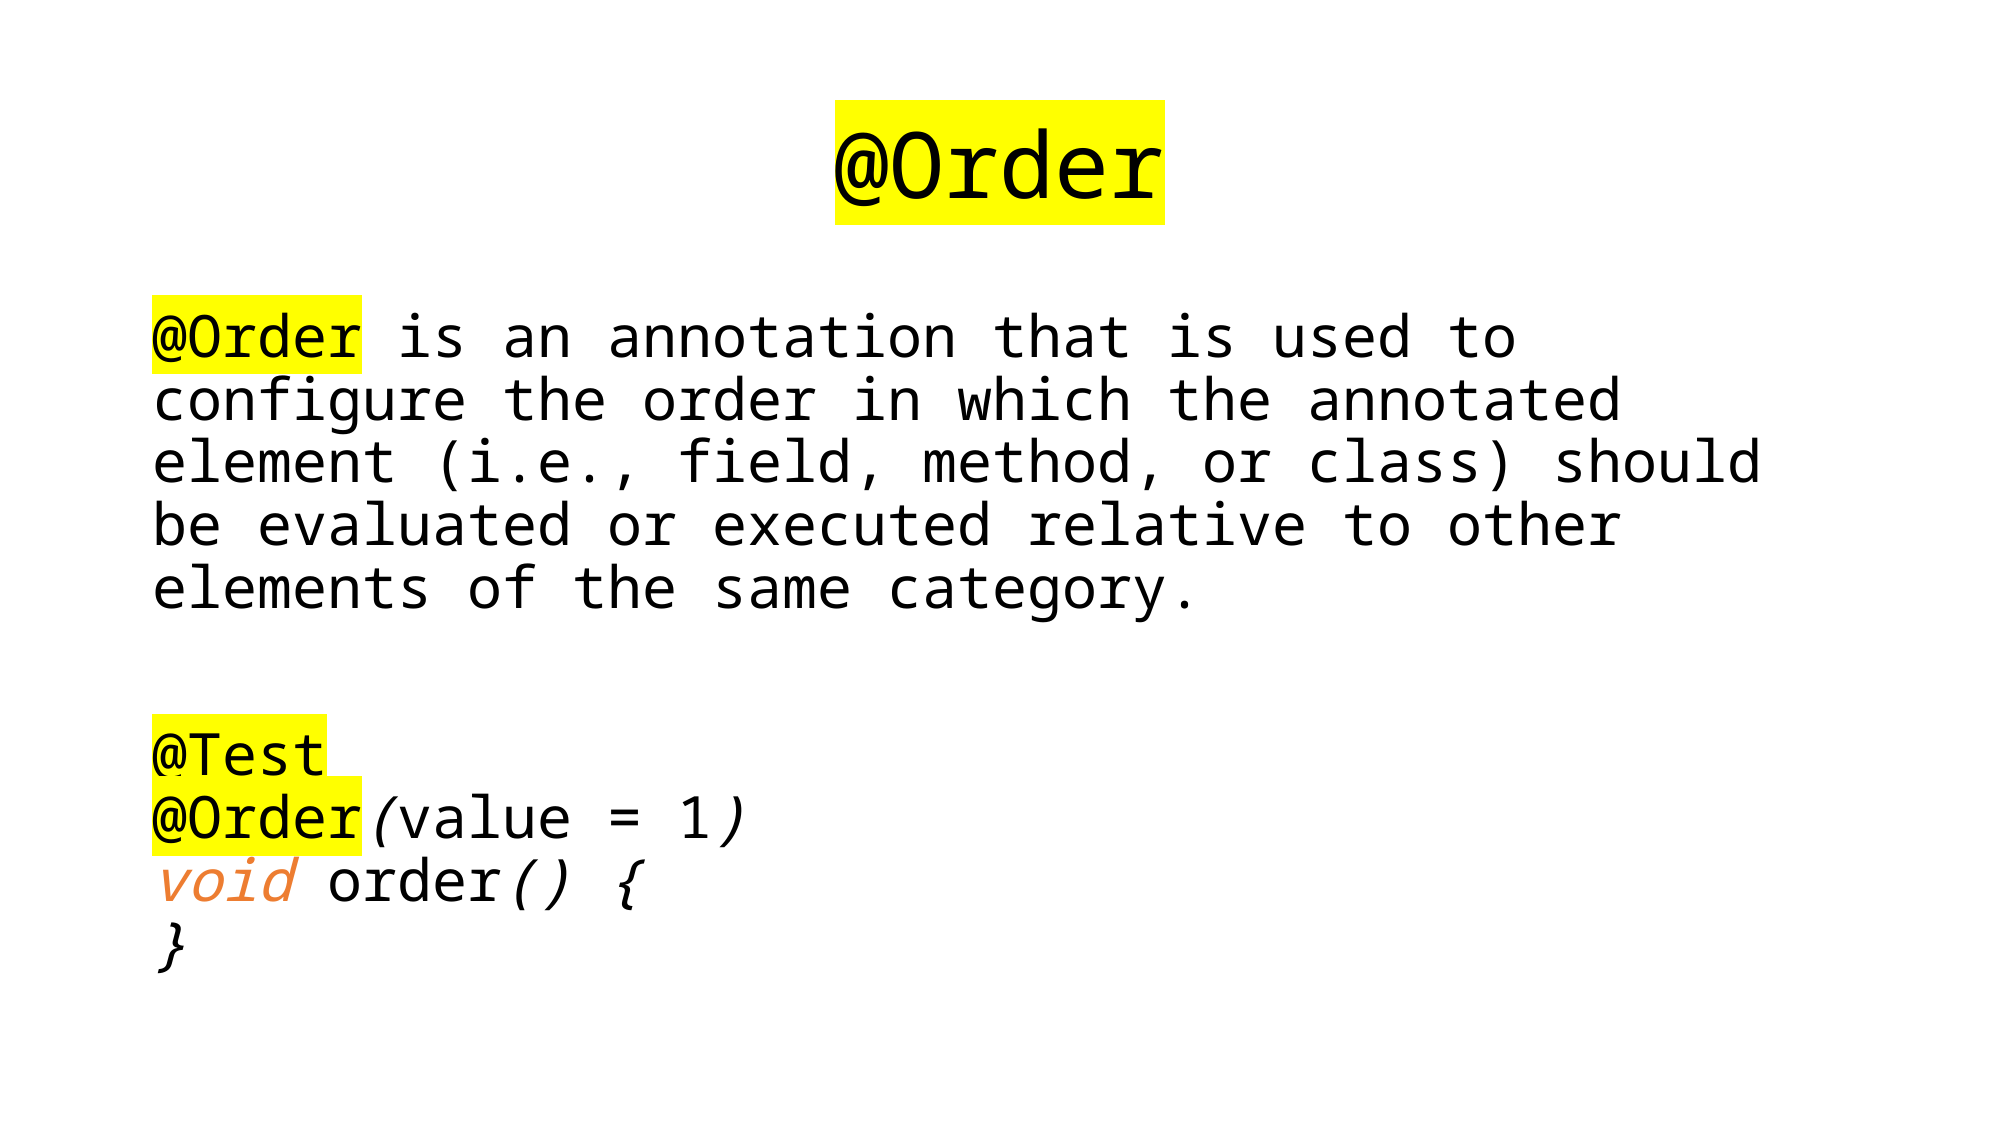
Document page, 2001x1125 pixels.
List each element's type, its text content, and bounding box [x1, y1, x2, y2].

list @Order is an annotation that is used to configure the order in which the annotated element (i.e., field, method, or class) should be evaluated or executed relative to other elements of the same category. @Test @Order(value = 1) void order() { } [137, 299, 1863, 1014]
title @Order [137, 59, 1863, 278]
